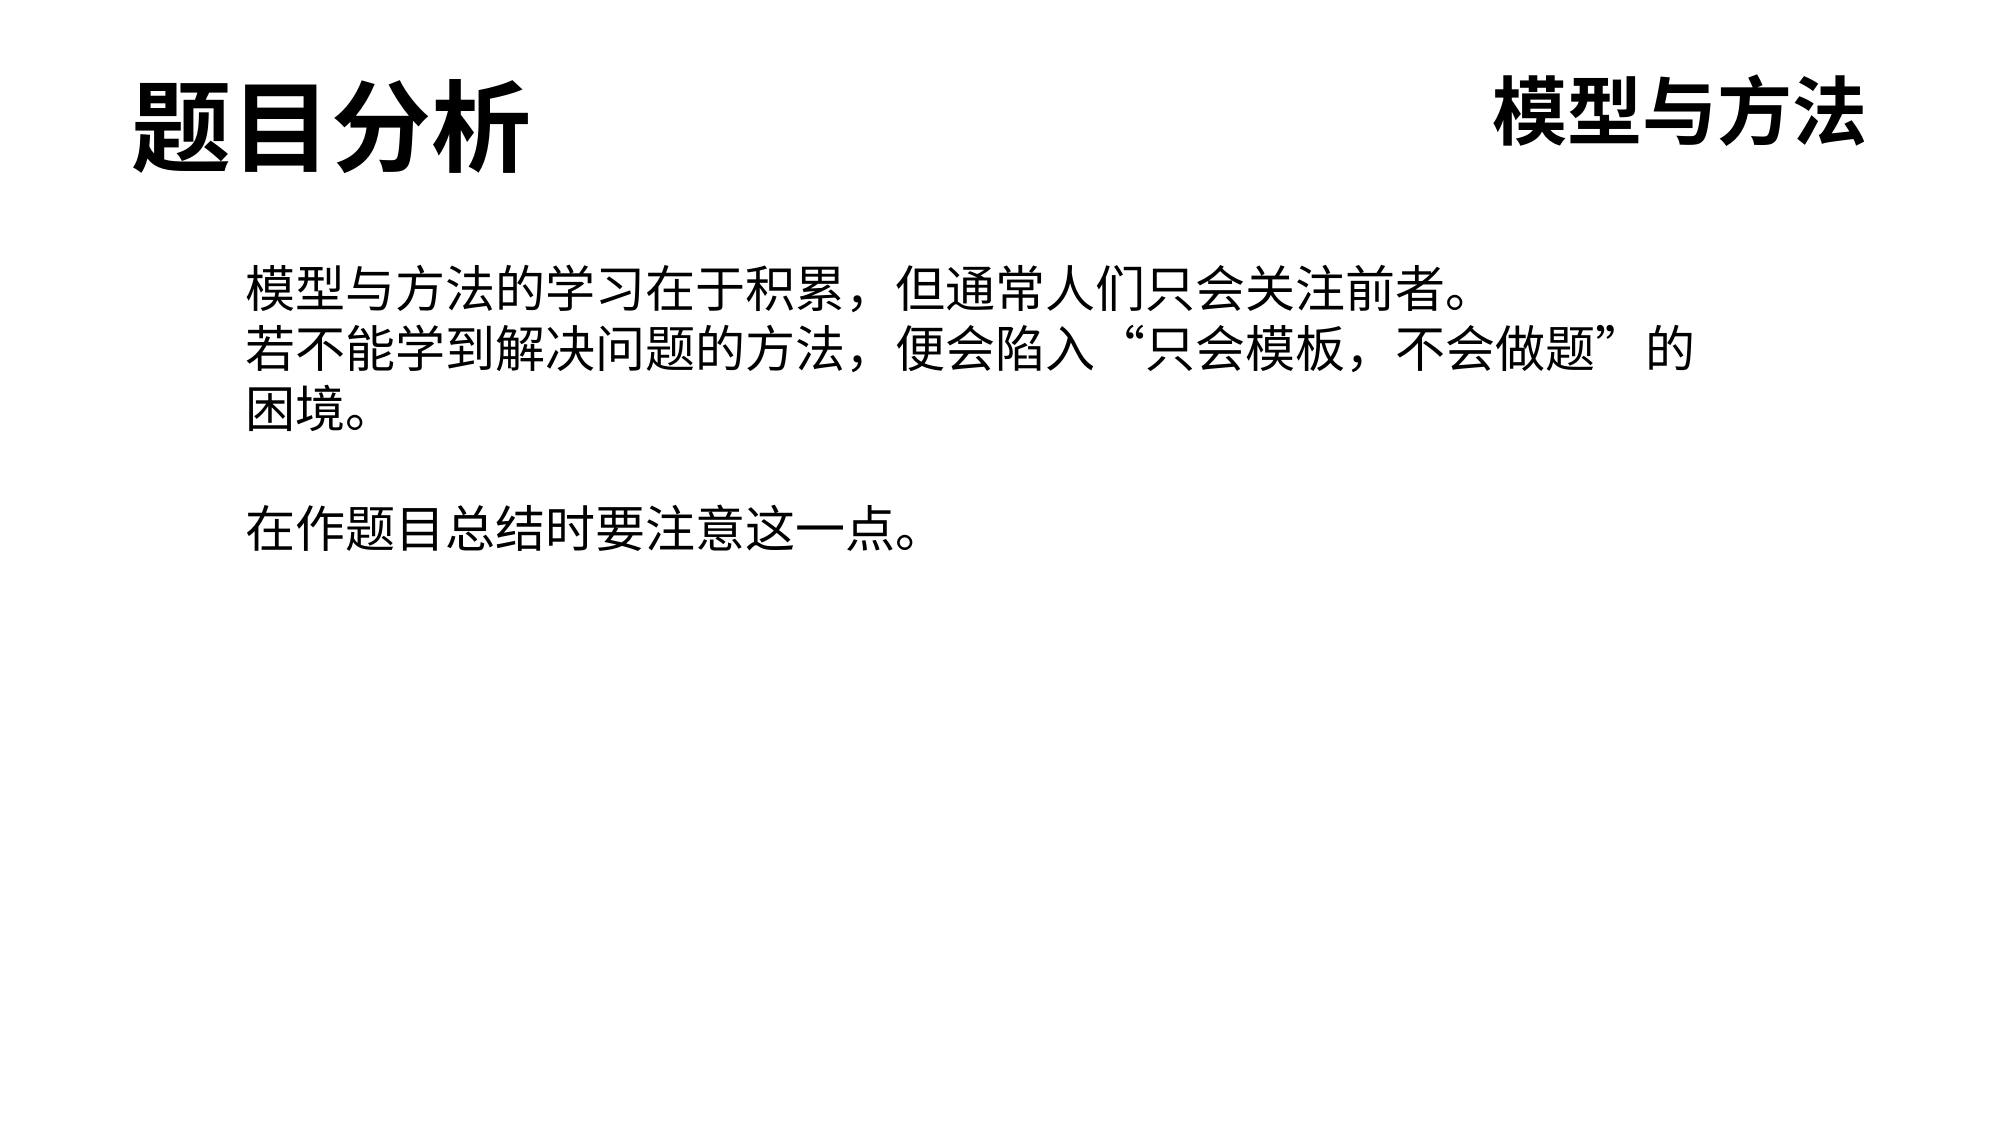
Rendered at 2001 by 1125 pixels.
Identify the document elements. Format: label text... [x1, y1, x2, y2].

text_box 题目分析 [116, 56, 547, 192]
text_box 模型与方法的学习在于积累，但通常人们只会关注前者。 若不能学到解决问题的方法，便会陷入“只会模板，不会做题”的困境。 在作题目总结时要注意这一点。 [230, 250, 1738, 566]
text_box 模型与方法 [1477, 56, 1883, 162]
